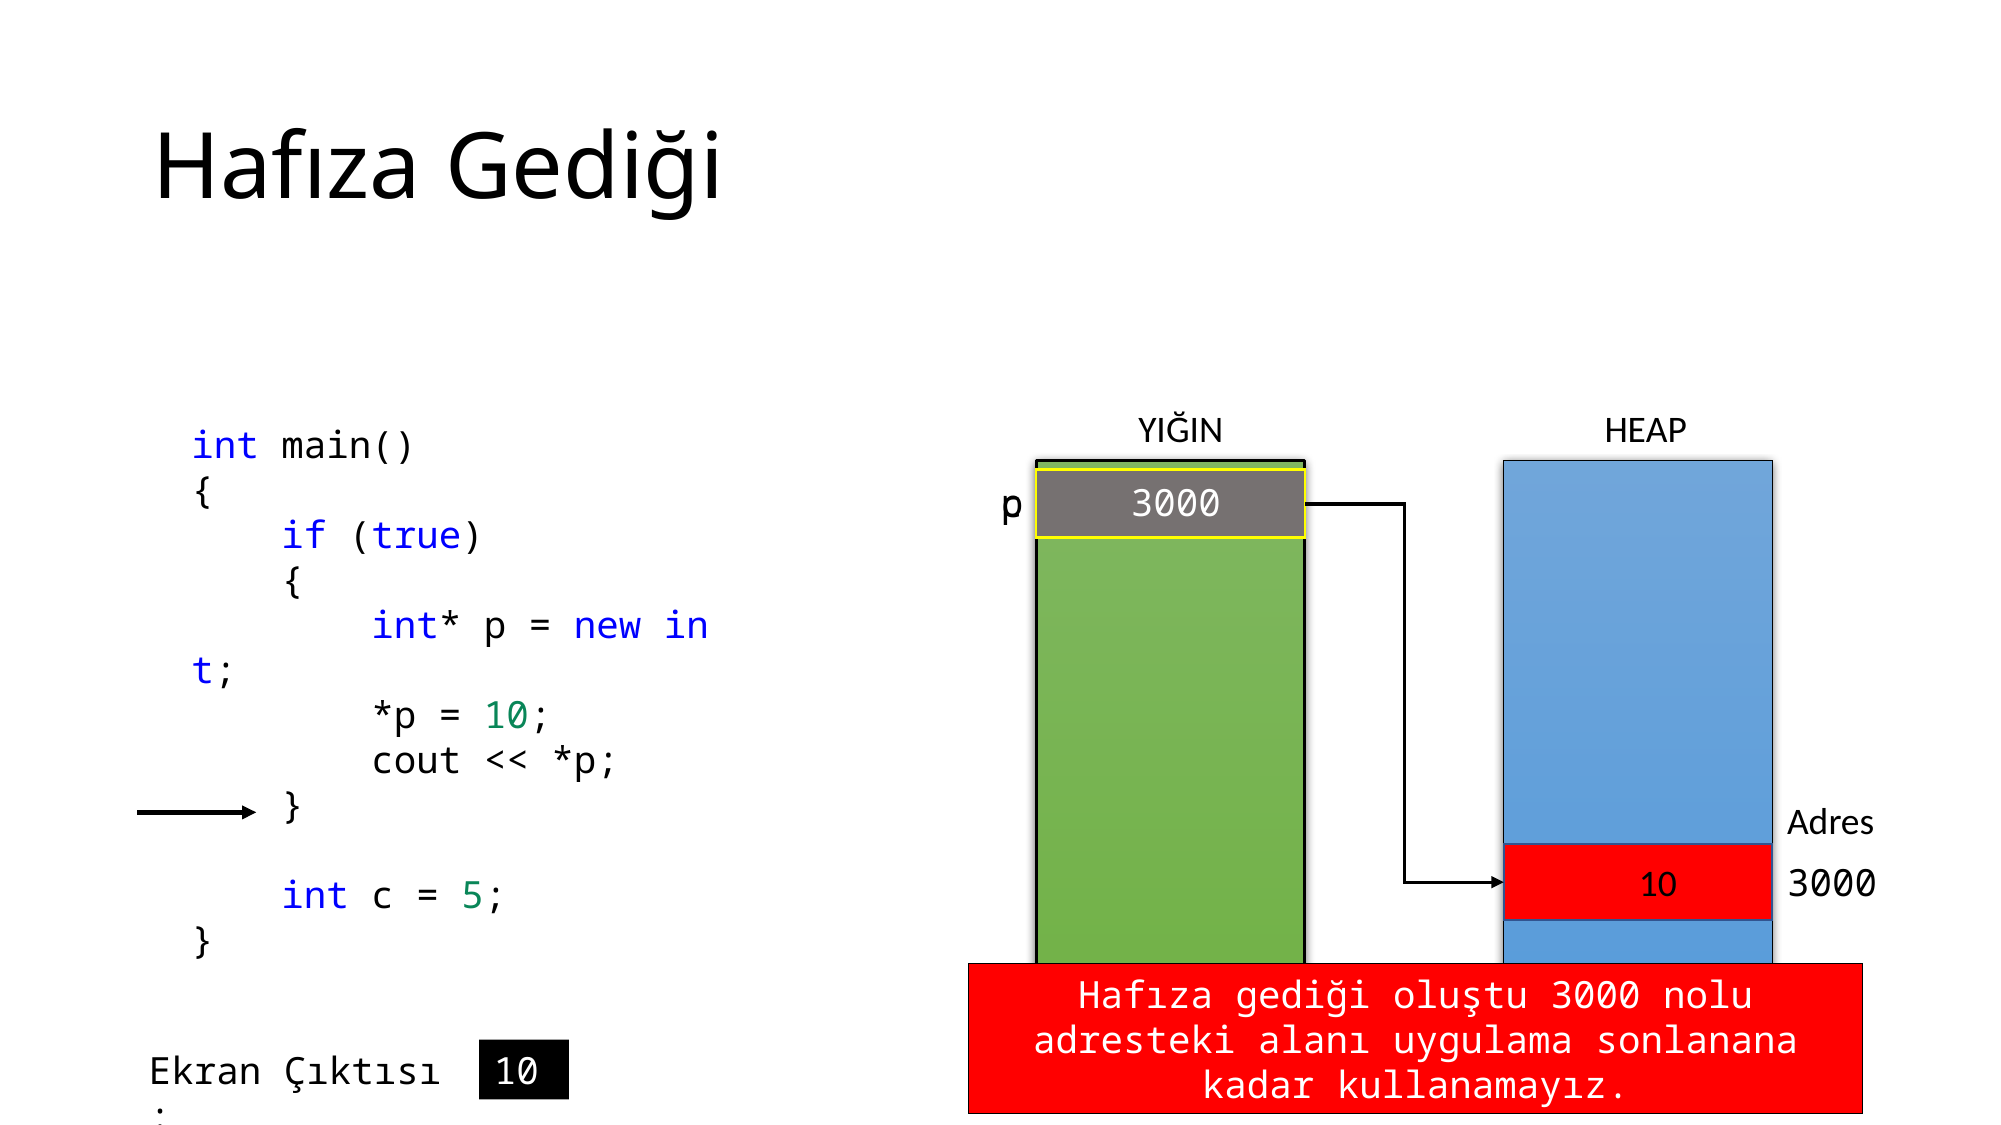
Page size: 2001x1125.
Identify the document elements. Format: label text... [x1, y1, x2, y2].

text_box [1503, 460, 1773, 843]
text_box Ekran Çıktısı : [134, 1039, 477, 1125]
text_box int main() { if (true) { int* p = new int; *p = 10; cout << *p; } int c = 5; } [176, 413, 744, 969]
text_box [1503, 843, 1773, 921]
text_box YIĞIN [1123, 397, 1239, 458]
text_box 3000 [1772, 851, 1895, 912]
text_box [1036, 460, 1305, 468]
title Hafıza Gediği [137, 59, 1863, 278]
text_box 10 [479, 1039, 569, 1100]
text_box [1503, 921, 1773, 963]
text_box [1304, 503, 1504, 883]
text_box [1035, 469, 1306, 539]
text_box Hafıza gediği oluştu 3000 nolu adresteki alanı uygulama sonlanana kadar kullanamayız. [968, 963, 1863, 1114]
text_box Adres [1772, 790, 1895, 850]
text_box [1036, 539, 1305, 963]
text_box c [985, 472, 1037, 533]
text_box 3000 [1116, 471, 1279, 531]
text_box 10 [1613, 851, 1703, 912]
text_box HEAP [1589, 397, 1702, 458]
